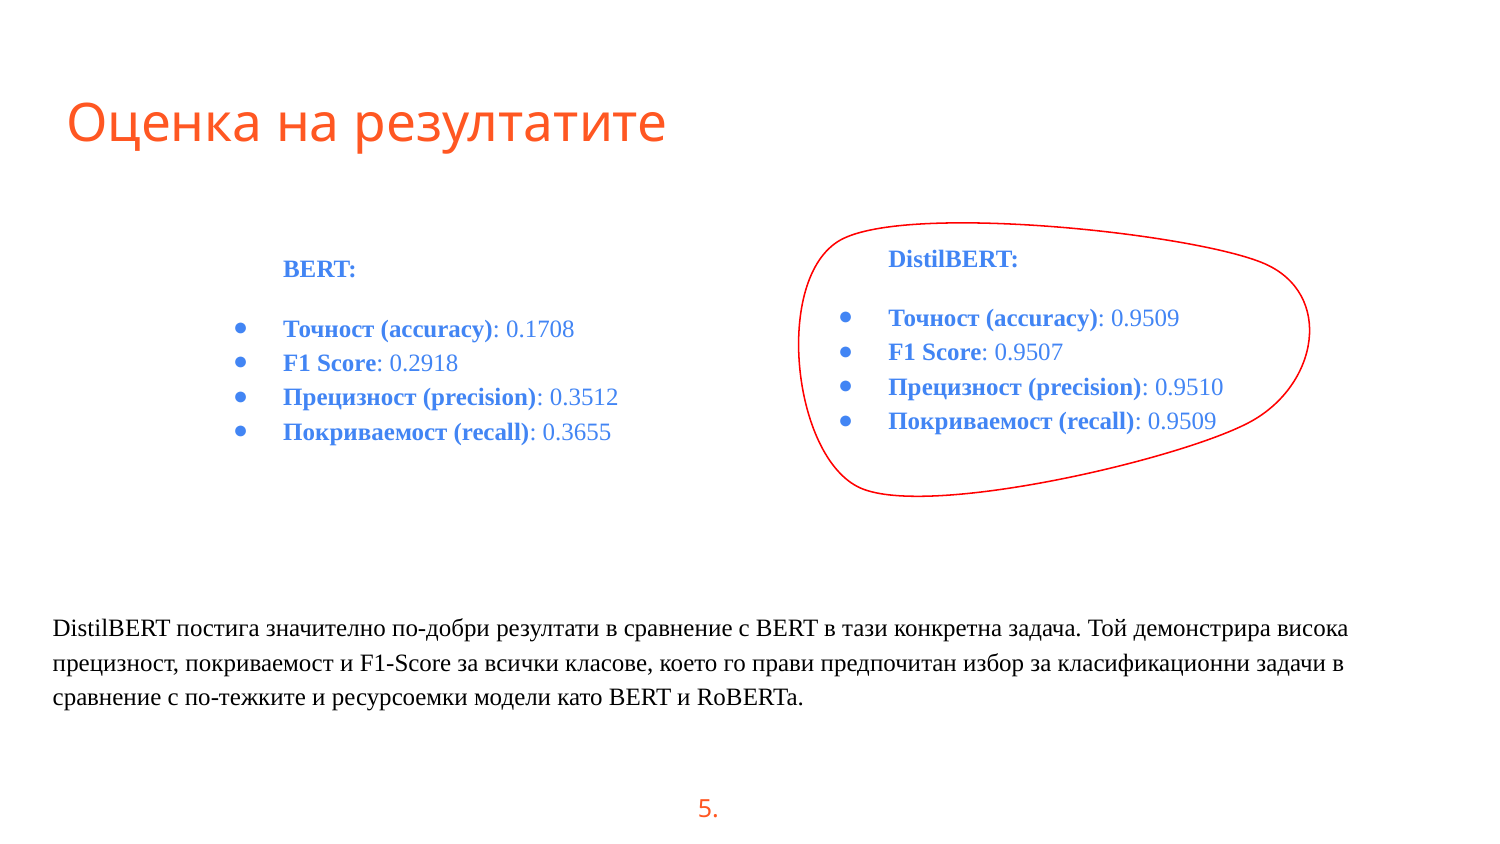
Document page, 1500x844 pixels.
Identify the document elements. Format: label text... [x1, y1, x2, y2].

text_box DistilBERT: Точност (accuracy): 0.9509 F1 Score: 0.9507 Прецизност (precision): 0.9510 Покриваемост (recall): 0.9509 [798, 222, 946, 330]
text_box [798, 222, 1310, 497]
text_box DistilBERT: Точност (accuracy): 0.9509 F1 Score: 0.9507 Прецизност (precision): 0.9510 Покриваемост (recall): 0.9509 [979, 222, 1291, 280]
text_box DistilBERT: Точност (accuracy): 0.9509 F1 Score: 0.9507 Прецизност (precision): 0.9510 Покриваемост (recall): 0.9509 [1181, 388, 1291, 450]
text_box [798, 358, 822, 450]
title Оценка на резултатите [51, 72, 1449, 167]
text_box BERT: Точност (accuracy): 0.1708 F1 Score: 0.2918 Прецизност (precision): 0.3512 Покриваемост (recall): 0.3655 [193, 233, 686, 461]
text_box DistilBERT постига значително по-добри резултати в сравнение с BERT в тази конкретна задача. Той демонстрира висока прецизност, покриваемост и F1-Score за всички класове, което го прави предпочитан избор за класификационни задачи в сравнение с по-тежките и ресурсоемки модели като BERT и RoBERTa. [37, 592, 1463, 726]
title 5. [9, 760, 1408, 844]
